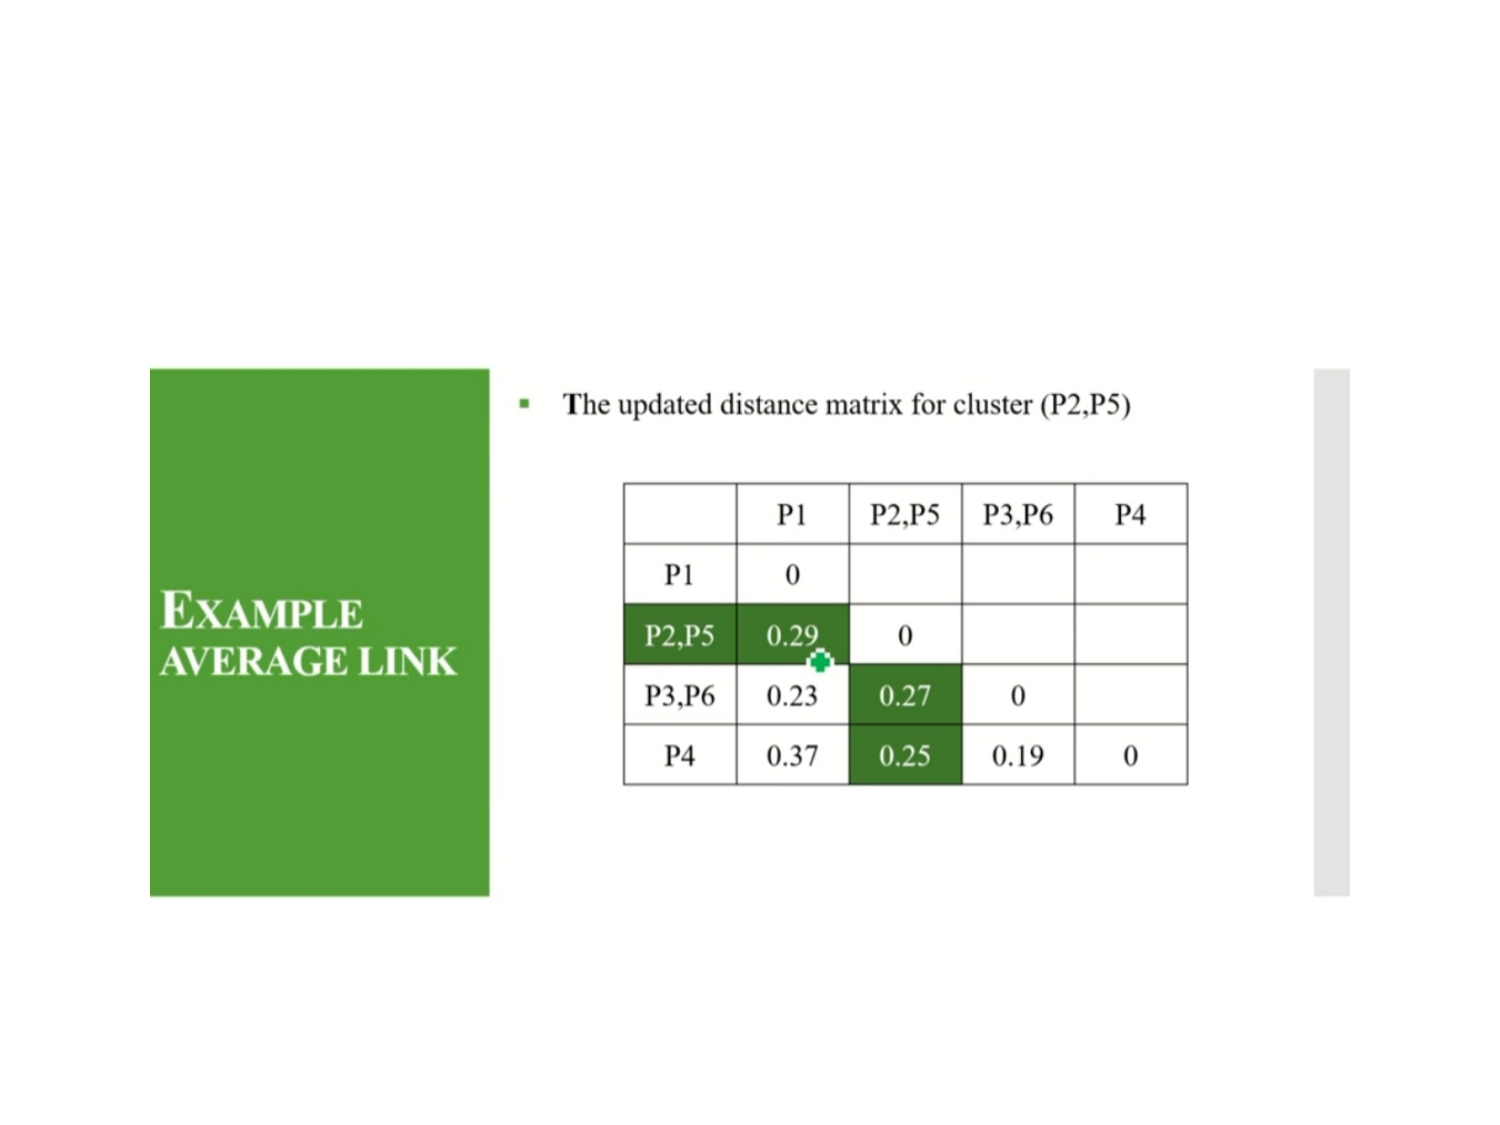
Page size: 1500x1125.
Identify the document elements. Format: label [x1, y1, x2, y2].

list [150, 365, 1350, 901]
